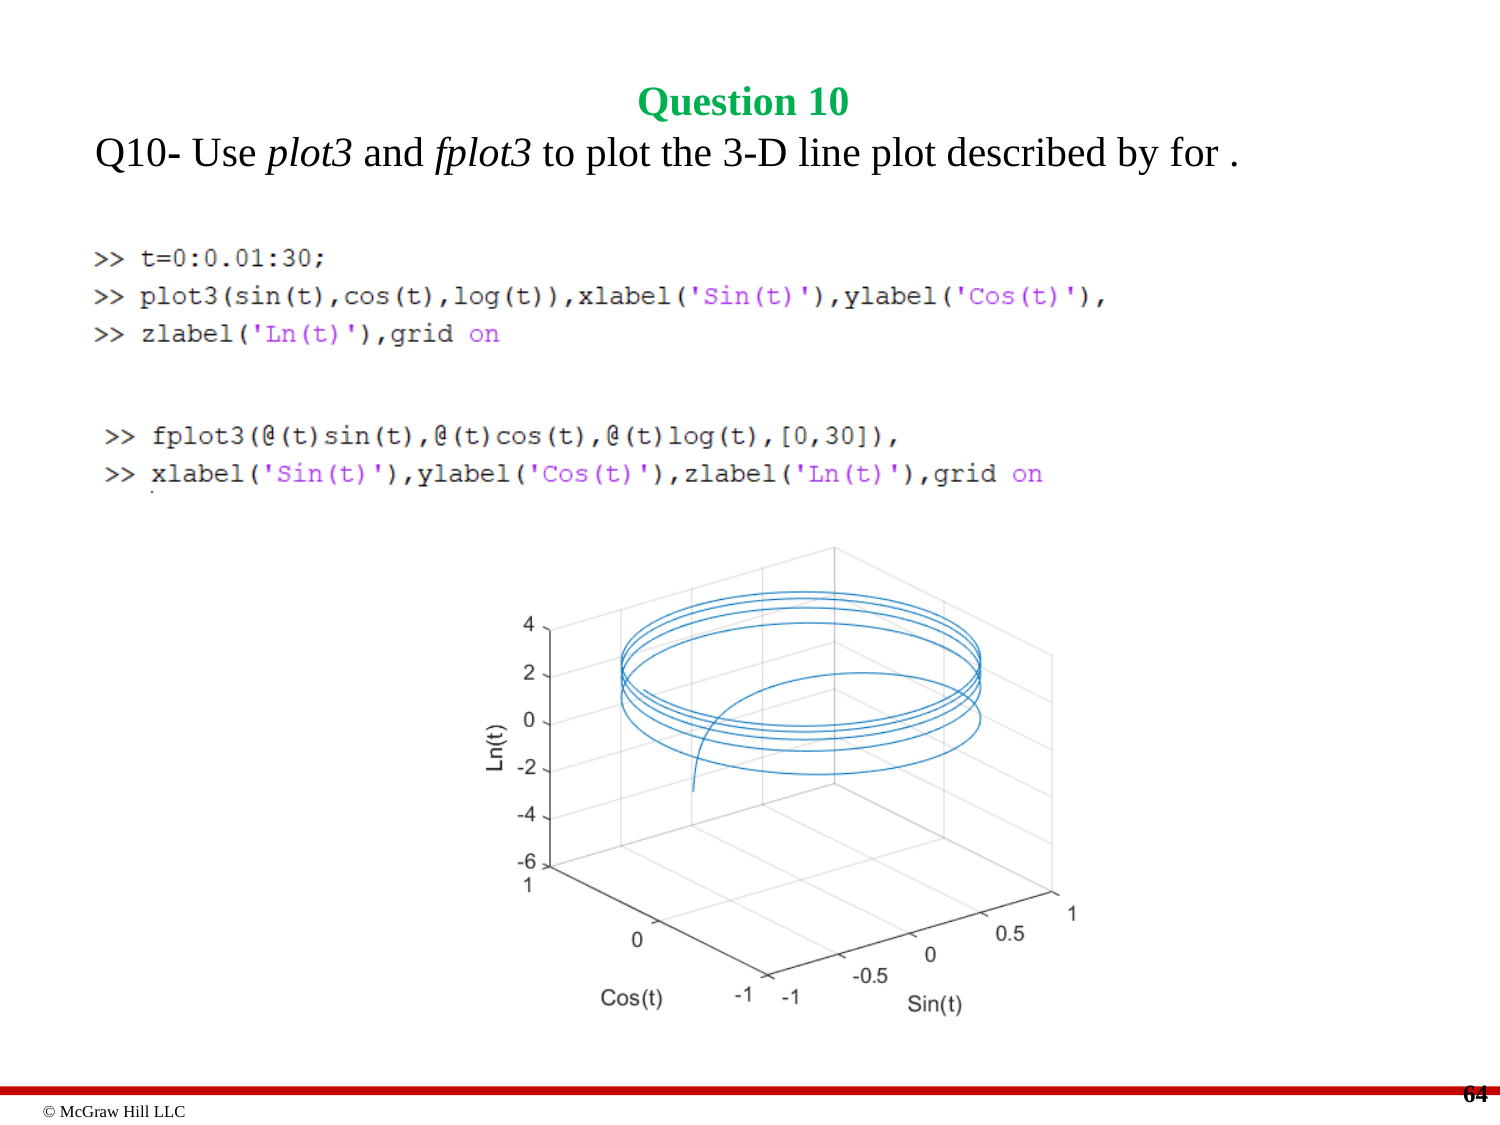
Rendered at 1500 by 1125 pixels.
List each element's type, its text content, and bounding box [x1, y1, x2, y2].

text_box Question 10 [80, 66, 1407, 132]
picture [103, 419, 1045, 493]
picture [89, 243, 1110, 353]
picture [465, 507, 1115, 1034]
slide_number 64 [1158, 1062, 1496, 1123]
